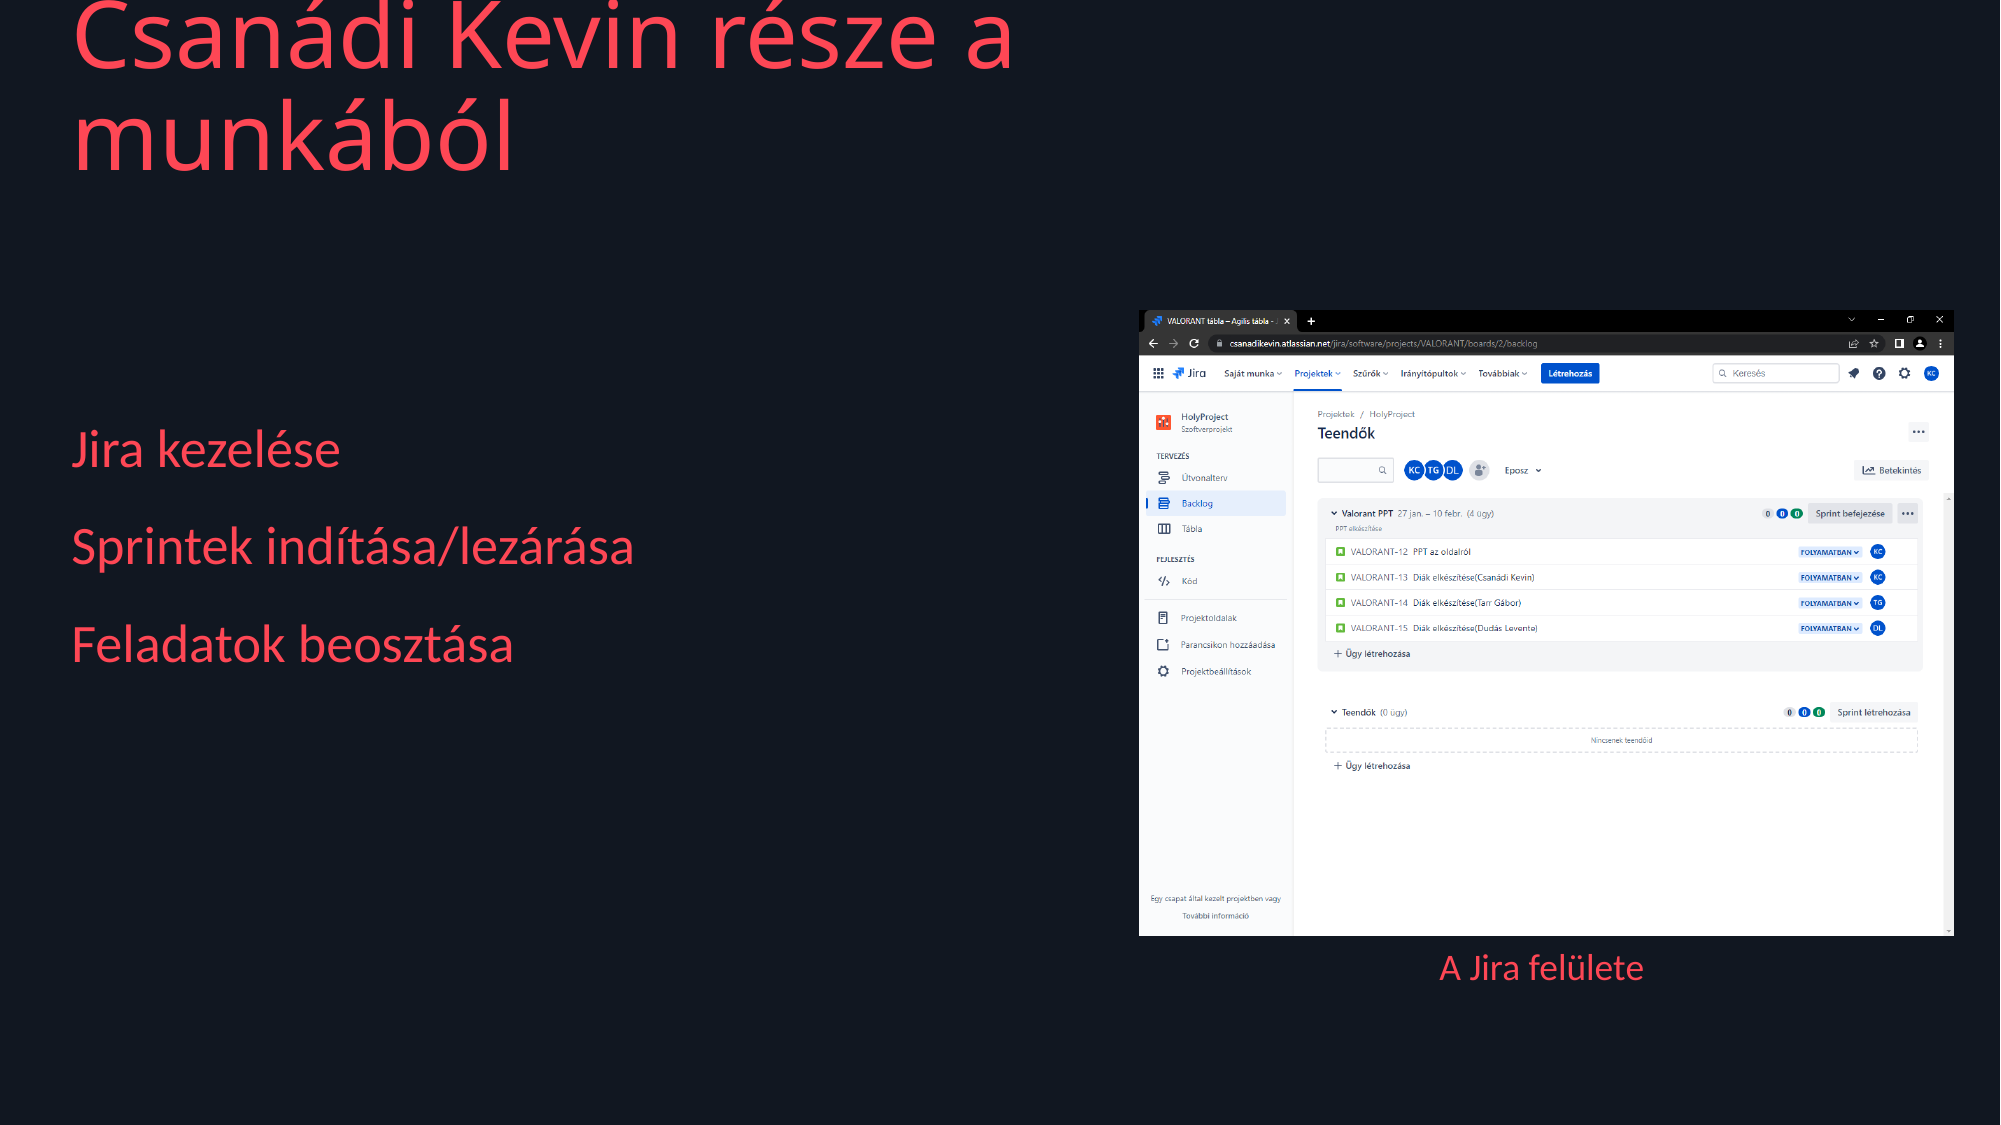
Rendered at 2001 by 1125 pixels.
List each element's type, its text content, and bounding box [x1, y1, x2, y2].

picture [1139, 310, 1954, 936]
text_box Jira kezelése Sprintek indítása/lezárása Feladatok beosztása [56, 373, 669, 681]
text_box Csanádi Kevin része a munkából [56, 2, 1323, 311]
text_box A Jira felülete [1348, 936, 1744, 995]
